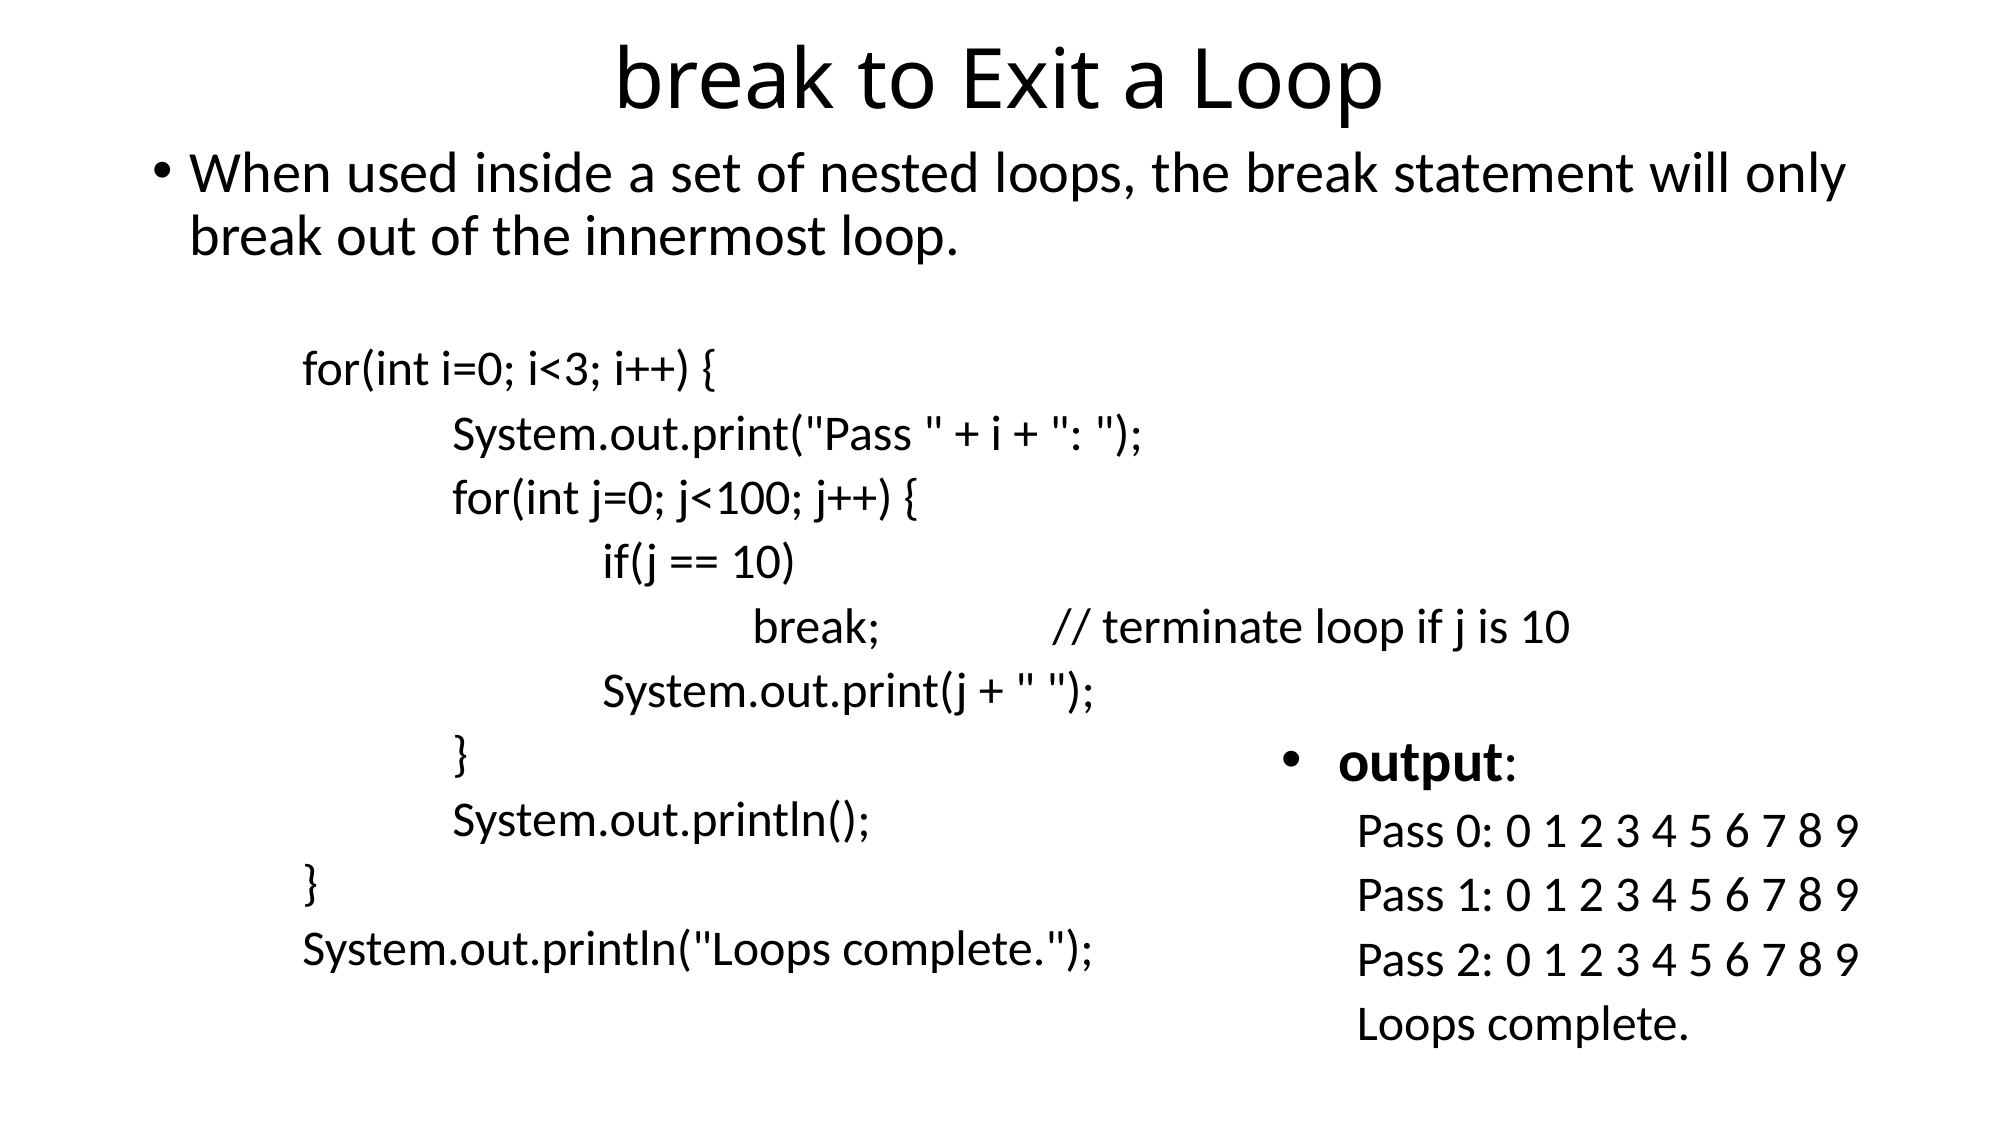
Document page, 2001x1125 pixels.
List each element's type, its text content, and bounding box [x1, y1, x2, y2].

list When used inside a set of nested loops, the break statement will only break out of the innermost loop. for(int i=0; i<3; i++) { System.out.print("Pass " + i + ": "); for(int j=0; j<100; j++) { if(j == 10) break; // terminate loop if j is 10 System.out.print(j + " "); } System.out.println(); } System.out.println("Loops complete."); [137, 134, 1863, 1097]
text_box output: Pass 0: 0 1 2 3 4 5 6 7 8 9 Pass 1: 0 1 2 3 4 5 6 7 8 9 Pass 2: 0 1 2 3 4 5 6 7 8 9 Loops complete. [1266, 723, 1882, 1068]
title break to Exit a Loop [137, 28, 1863, 134]
